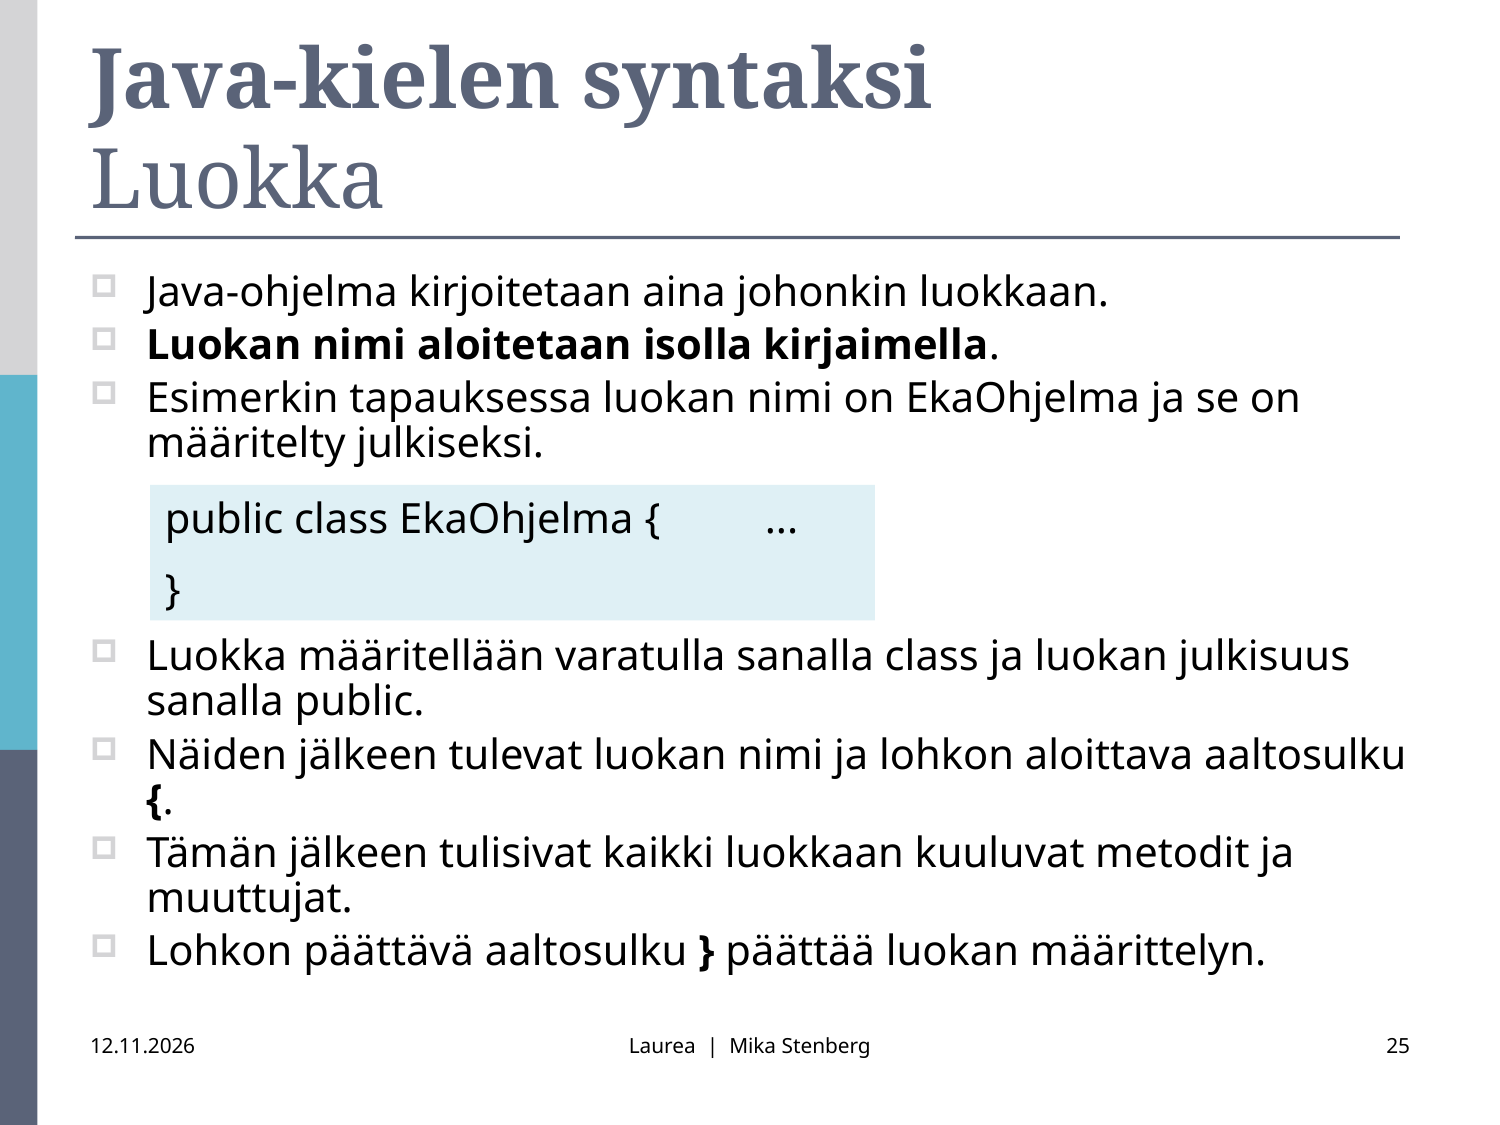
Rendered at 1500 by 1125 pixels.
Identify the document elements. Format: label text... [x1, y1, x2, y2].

slide_number 25 [1074, 1024, 1426, 1101]
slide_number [74, 1024, 426, 1101]
text_box public class EkaOhjelma { ... } [150, 484, 875, 621]
title Java-kielen syntaksi Luokka [74, 45, 1426, 233]
footer Laurea | Mika Stenberg [512, 1024, 988, 1101]
list Java-ohjelma kirjoitetaan aina johonkin luokkaan. Luokan nimi aloitetaan isolla kirjaimella. Esimerkin tapauksessa luokan nimi on EkaOhjelma ja se on määritelty julkiseksi. Luokka määritellään varatulla sanalla class ja luokan julkisuus sanalla public. Näiden jälkeen tulevat luokan nimi ja lohkon aloittava aaltosulku {. Tämän jälkeen tulisivat kaikki luokkaan kuuluvat metodit ja muuttujat. Lohkon päättävä aaltosulku } päättää luokan määrittelyn. [74, 262, 1426, 1006]
